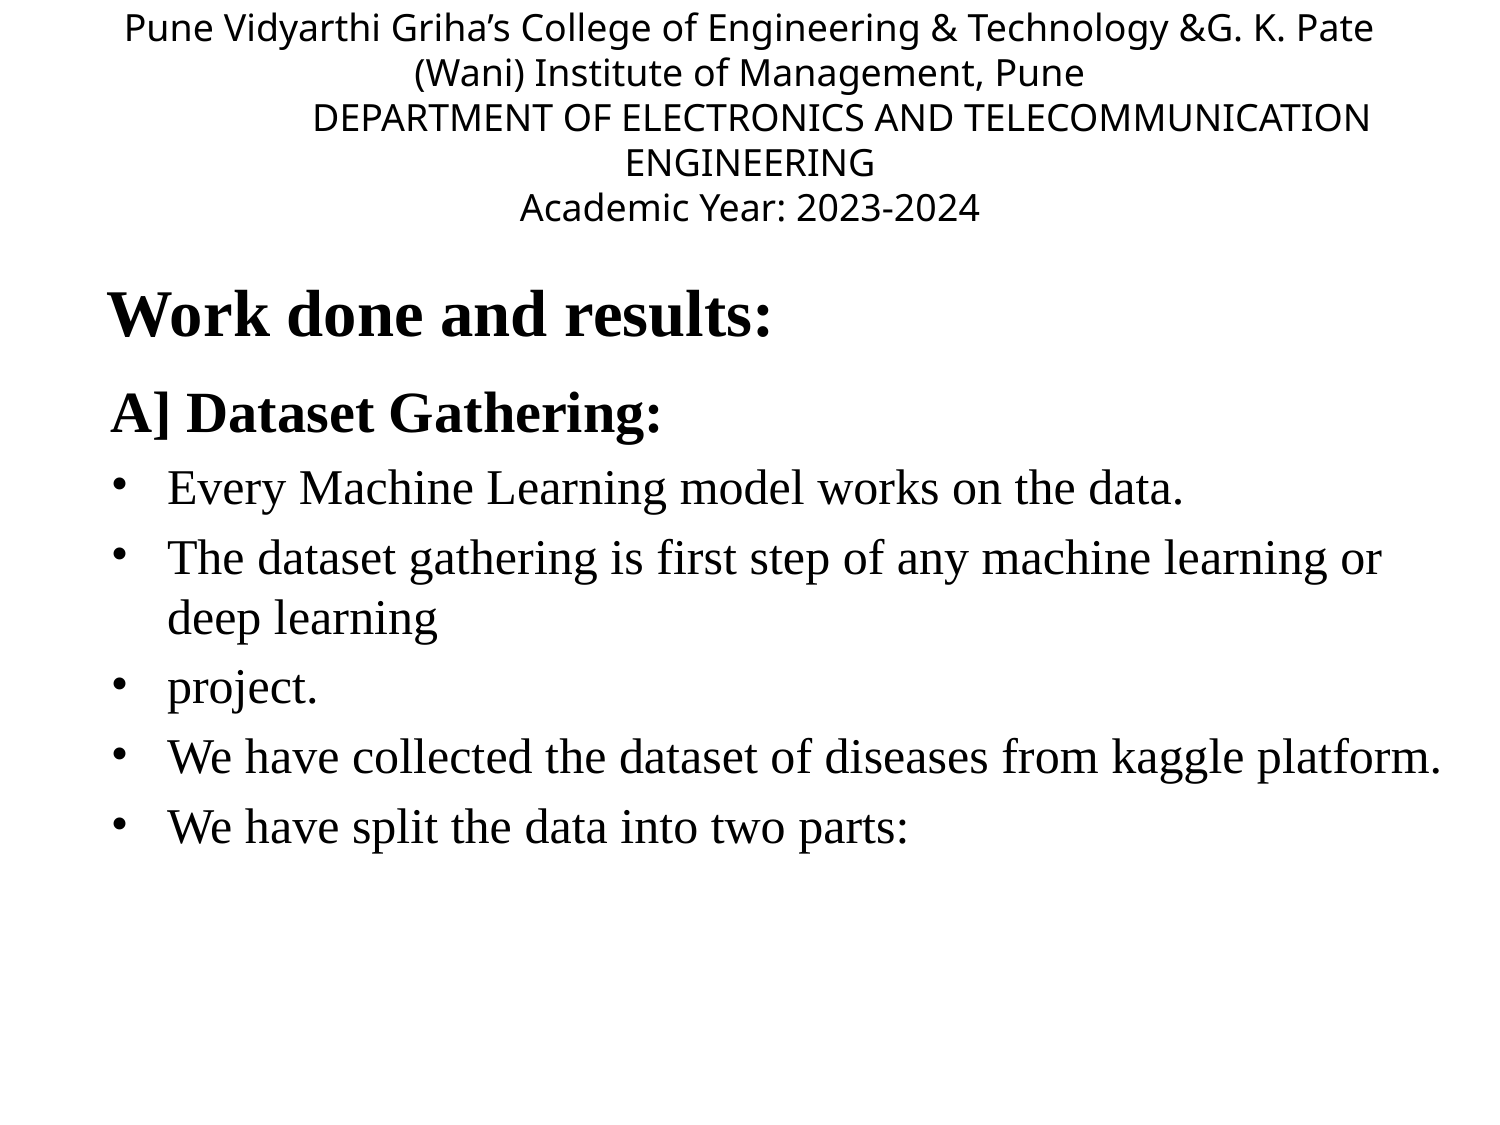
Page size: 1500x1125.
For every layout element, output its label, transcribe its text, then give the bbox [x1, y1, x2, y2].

text_box A] Dataset Gathering: Every Machine Learning model works on the data. The dataset gathering is first step of any machine learning or deep learning project. We have collected the dataset of diseases from kaggle platform. We have split the data into two parts: [110, 374, 1478, 935]
list Work done and results: [75, 262, 1425, 1005]
title Pune Vidyarthi Griha’s College of Engineering & Technology &G. K. Pate (Wani) Institute of Management, Pune DEPARTMENT OF ELECTRONICS AND TELECOMMUNICATION ENGINEERING Academic Year: 2023-2024 [75, 0, 1425, 233]
